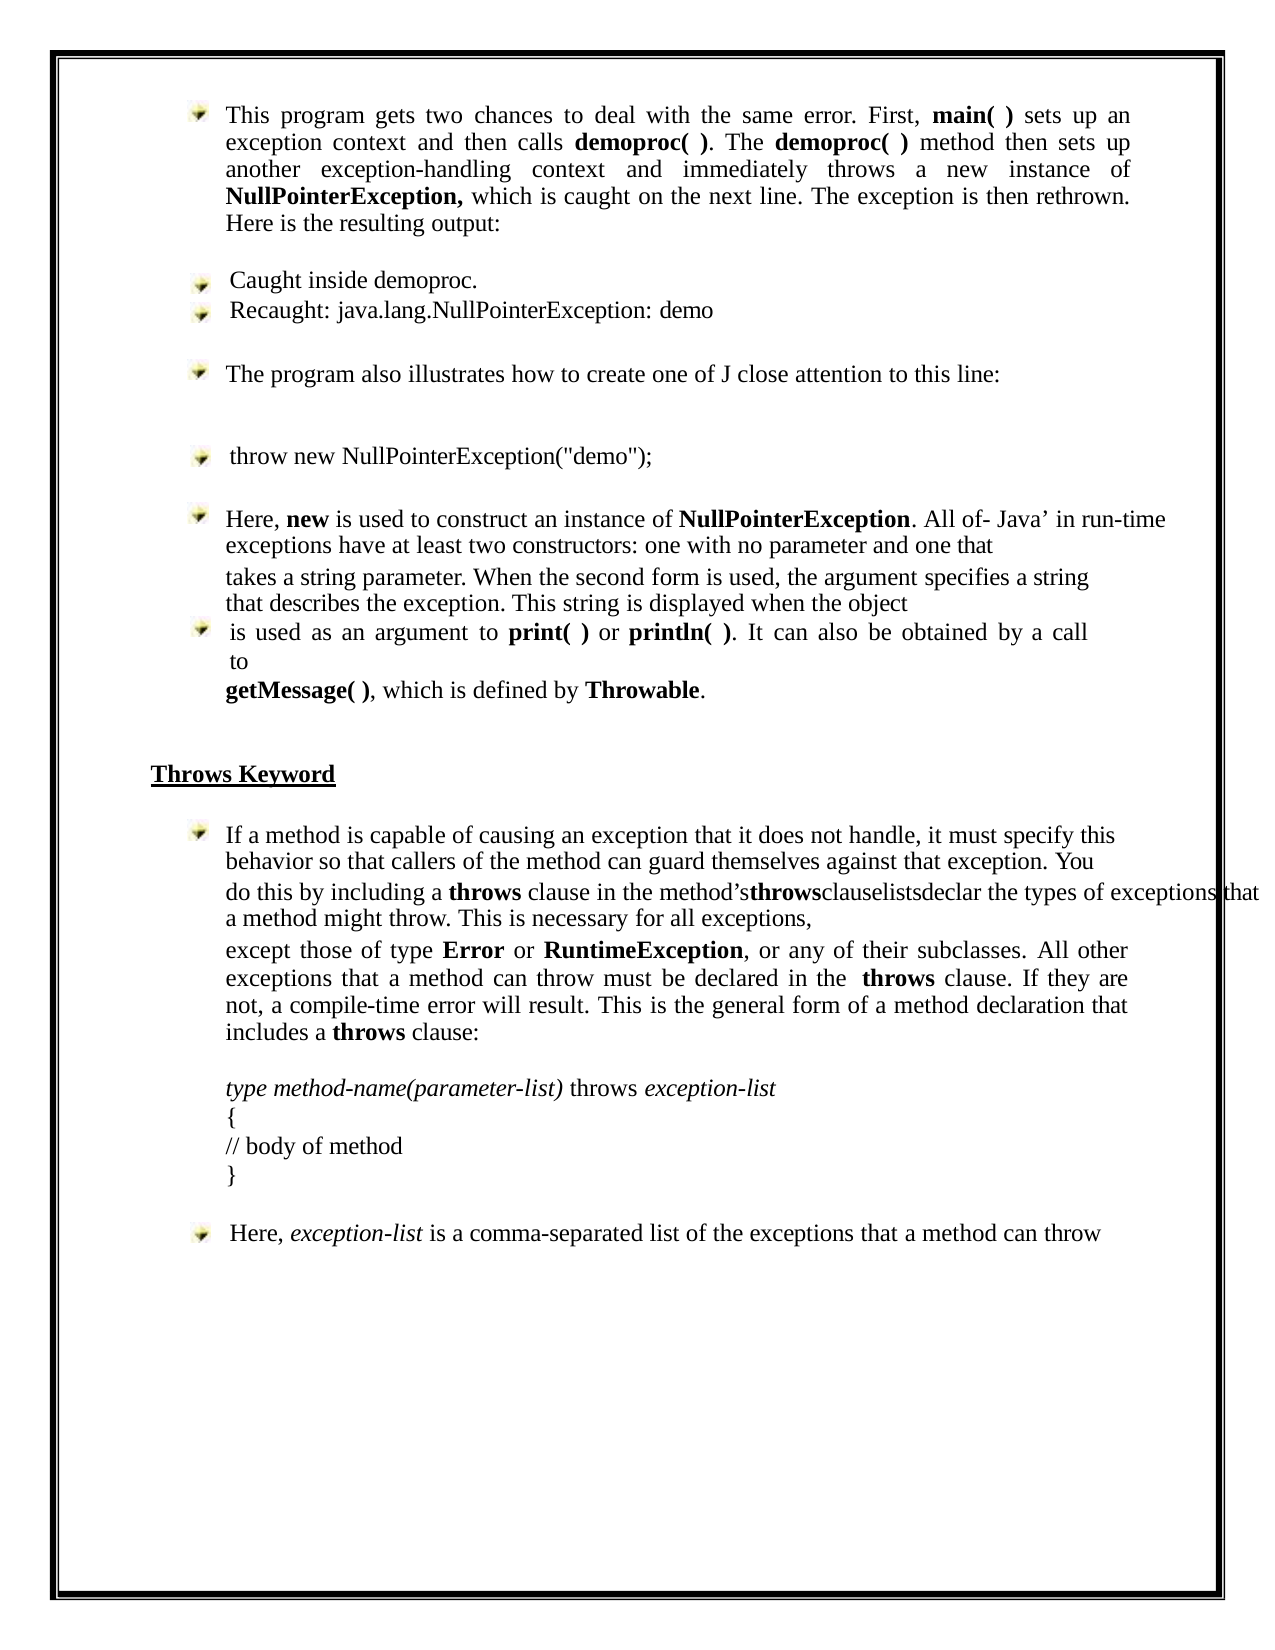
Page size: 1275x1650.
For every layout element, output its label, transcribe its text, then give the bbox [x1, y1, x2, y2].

text_box Throws Keyword If a method is capable of causing an exception that it does not handle, it must specify this behavior so that callers of the method can guard themselves against that exception. You do this by including a throws clause in the method’sthrowsclauselistsdeclar the types of exceptions that a method might throw. This is necessary for all exceptions, except those of type Error or RuntimeException, or any of their subclasses. All other exceptions that a method can throw must be declared in the throws clause. If they are not, a compile-time error will result. This is the general form of a method declaration that includes a throws clause: type method-name(parameter-list) throws exception-list { // body of method } Here, exception-list is a comma-separated list of the exceptions that a method can throw [1229, 755, 1270, 1247]
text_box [49, 49, 1226, 1601]
